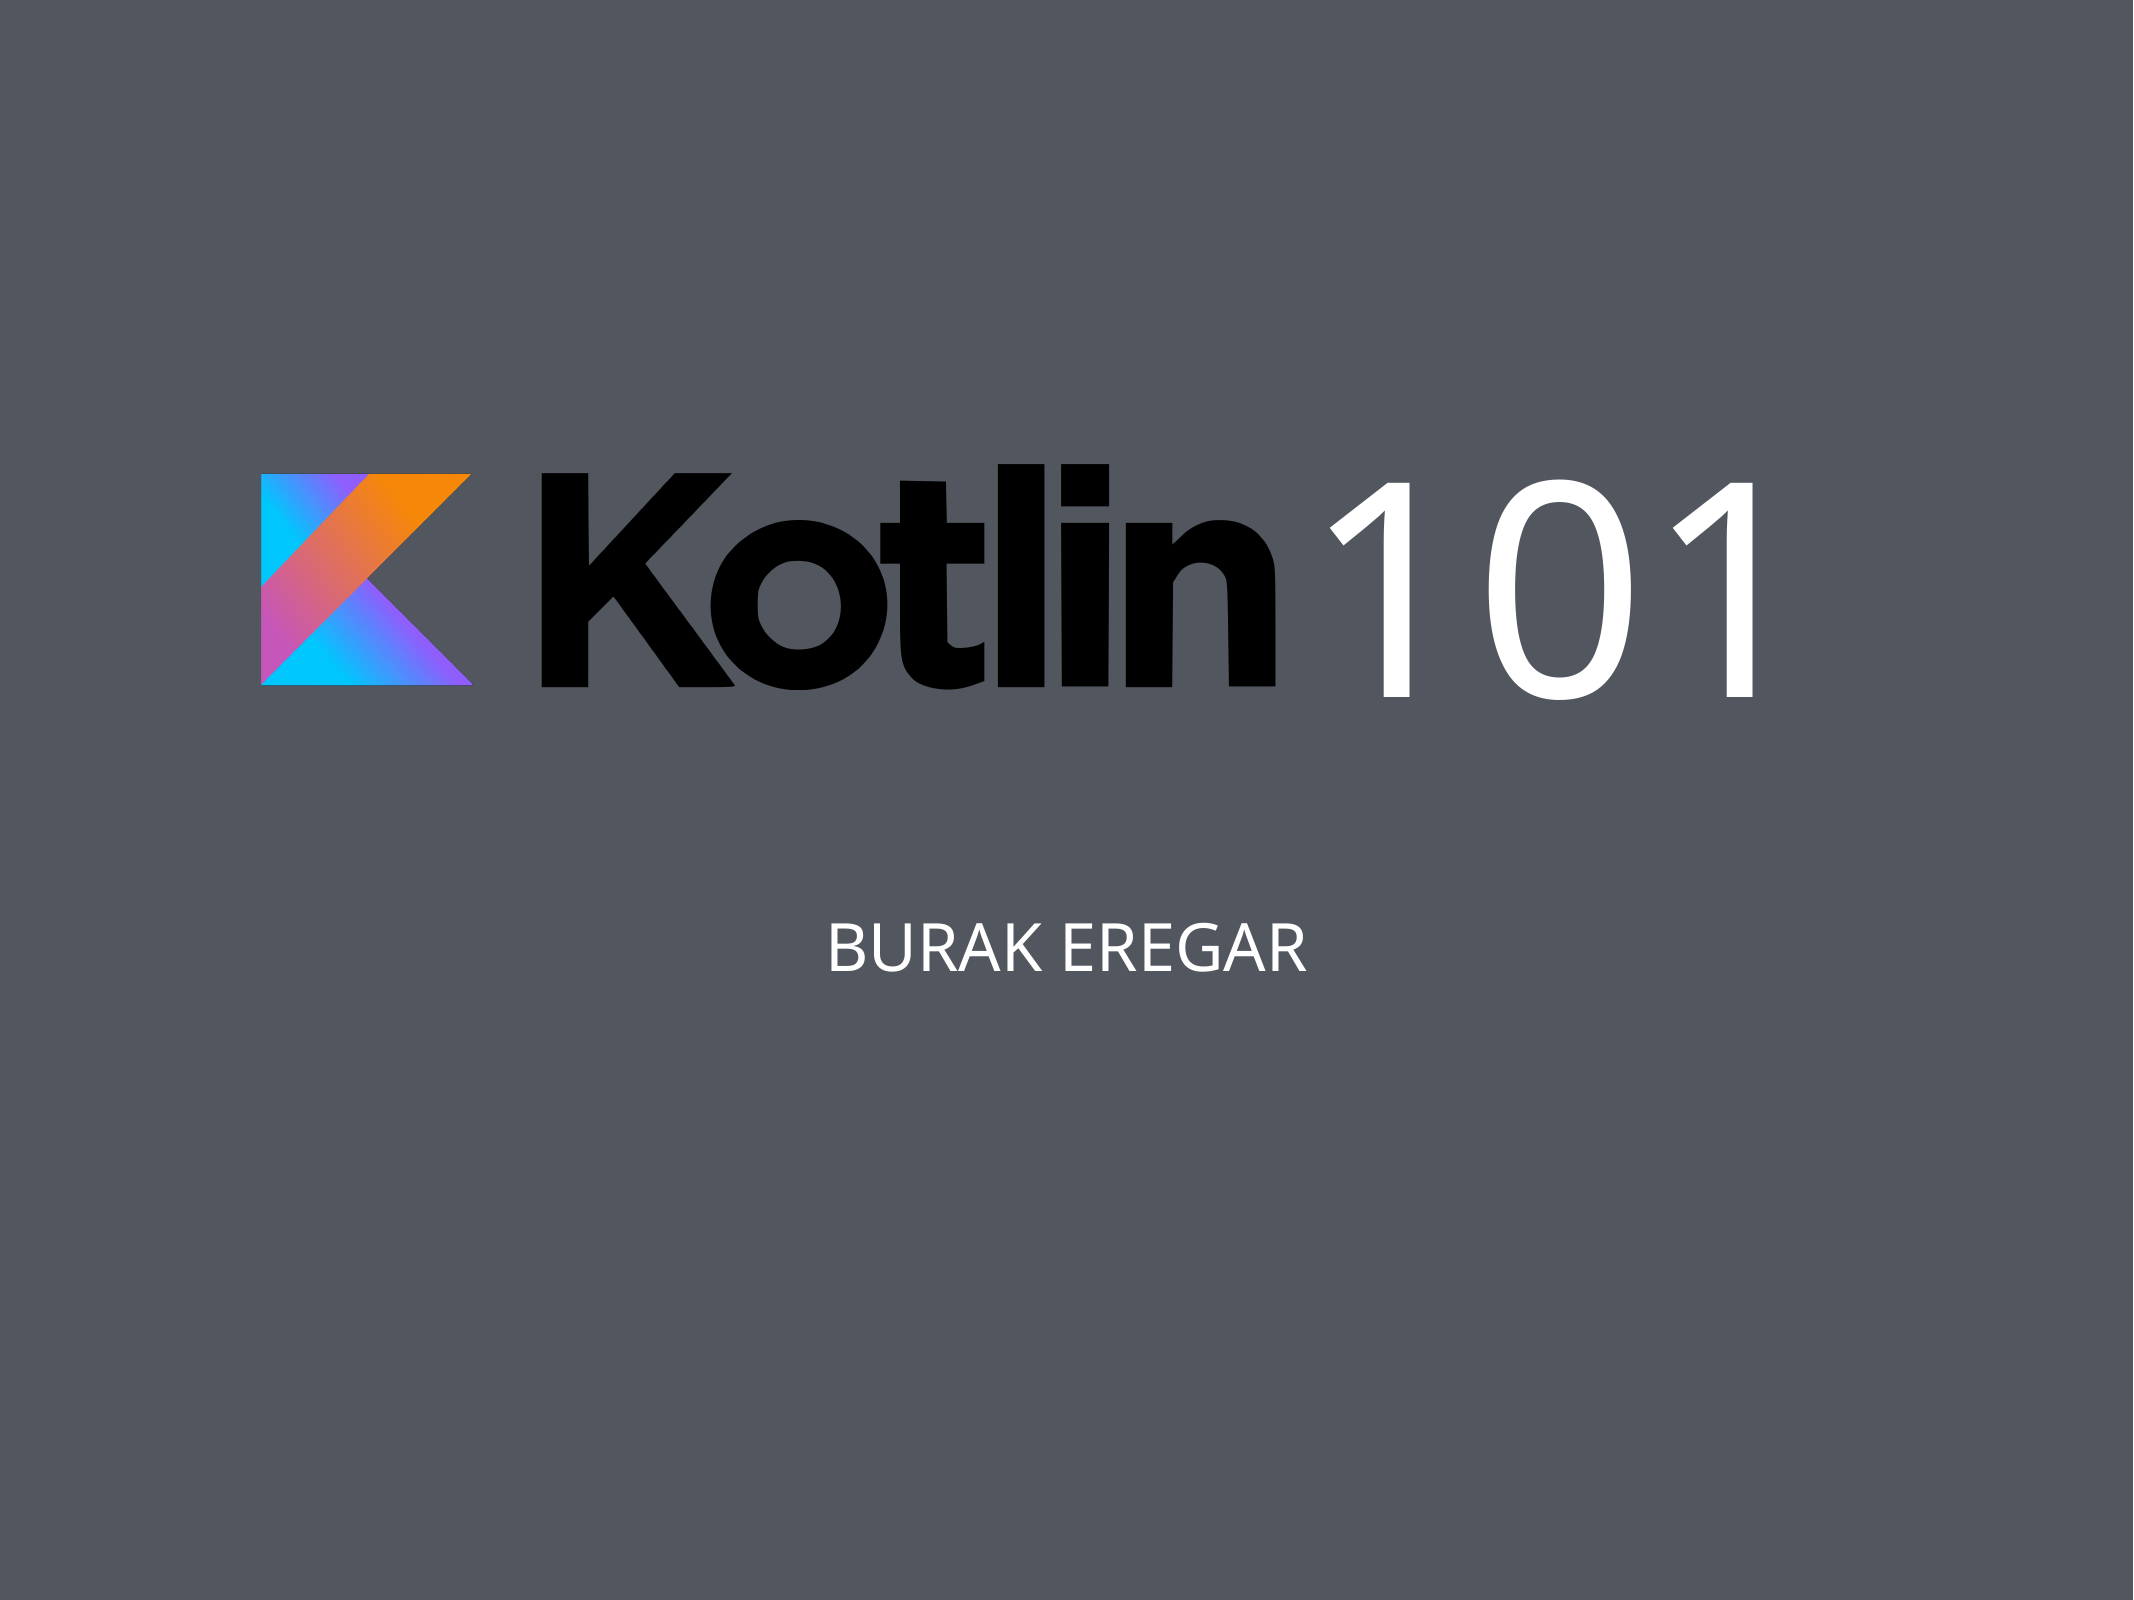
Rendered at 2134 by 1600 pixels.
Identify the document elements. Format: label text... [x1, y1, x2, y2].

subtitle BURAK EREGAR [207, 895, 1926, 1083]
text_box 101 [1294, 388, 1826, 766]
picture [260, 464, 1277, 691]
